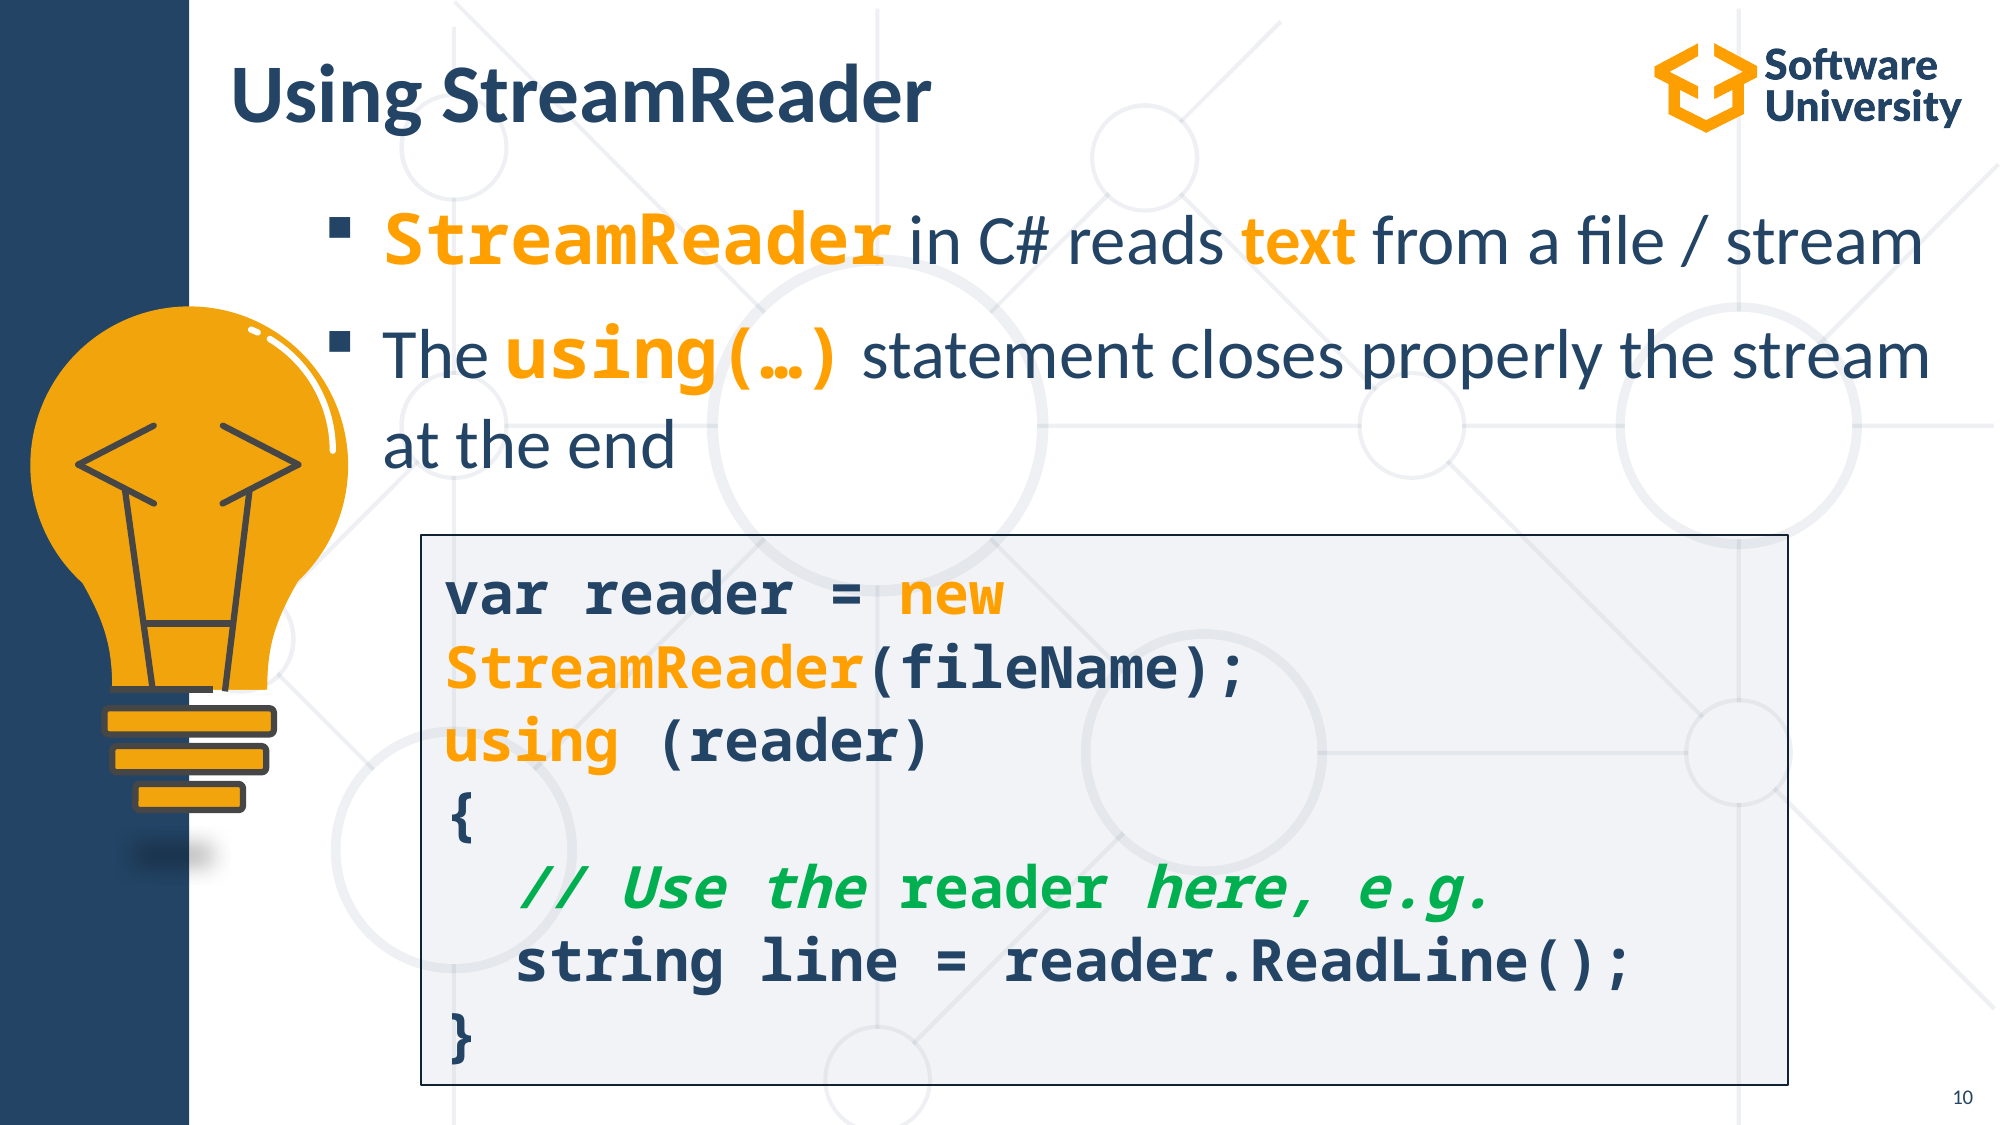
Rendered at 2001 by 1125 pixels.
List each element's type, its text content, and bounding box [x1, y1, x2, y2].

text_box var reader = new StreamReader(fileName); using (reader) { // Use the reader here, e.g. string line = reader.ReadLine(); } [421, 535, 1788, 1085]
title Using StreamReader [212, 16, 1628, 162]
list StreamReader in C# reads text from a file / stream The using(…) statement closes properly the stream at the end [306, 183, 1968, 1094]
slide_number 10 [1927, 1067, 1989, 1117]
picture [1641, 31, 1973, 145]
